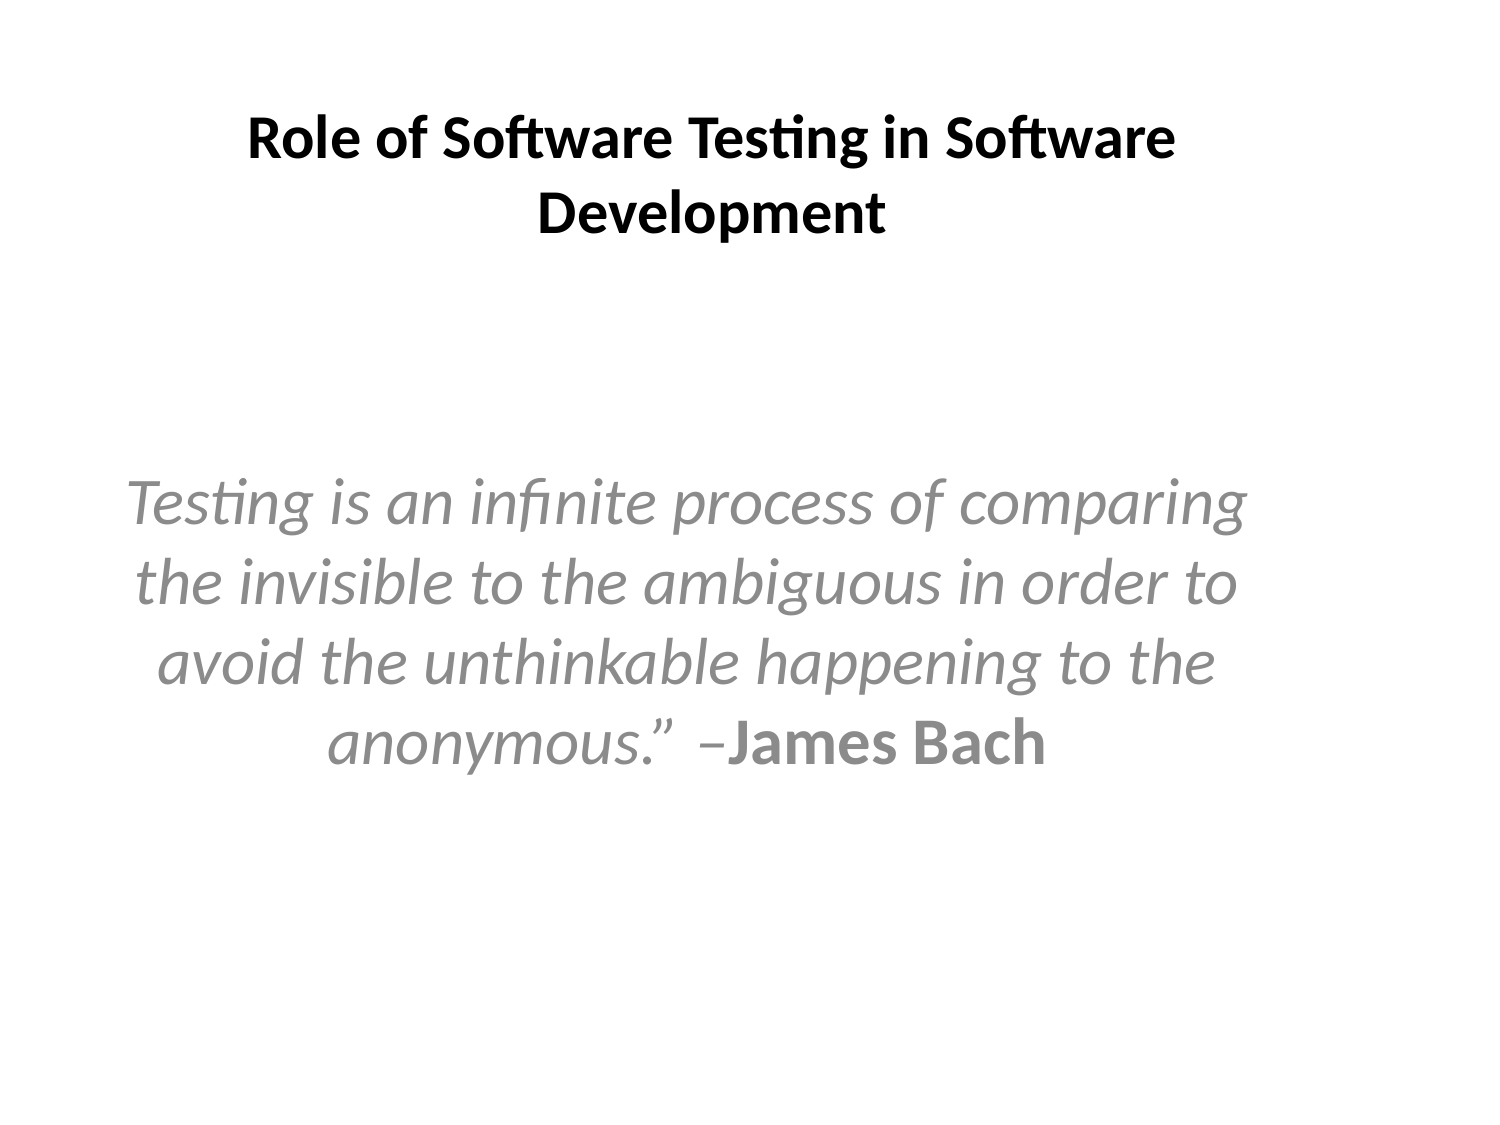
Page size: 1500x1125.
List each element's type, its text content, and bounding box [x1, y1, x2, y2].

subtitle Testing is an infinite process of comparing the invisible to the ambiguous in order to avoid the unthinkable happening to the anonymous.” –James Bach [99, 450, 1275, 925]
title Role of Software Testing in Software Development [75, 87, 1350, 329]
